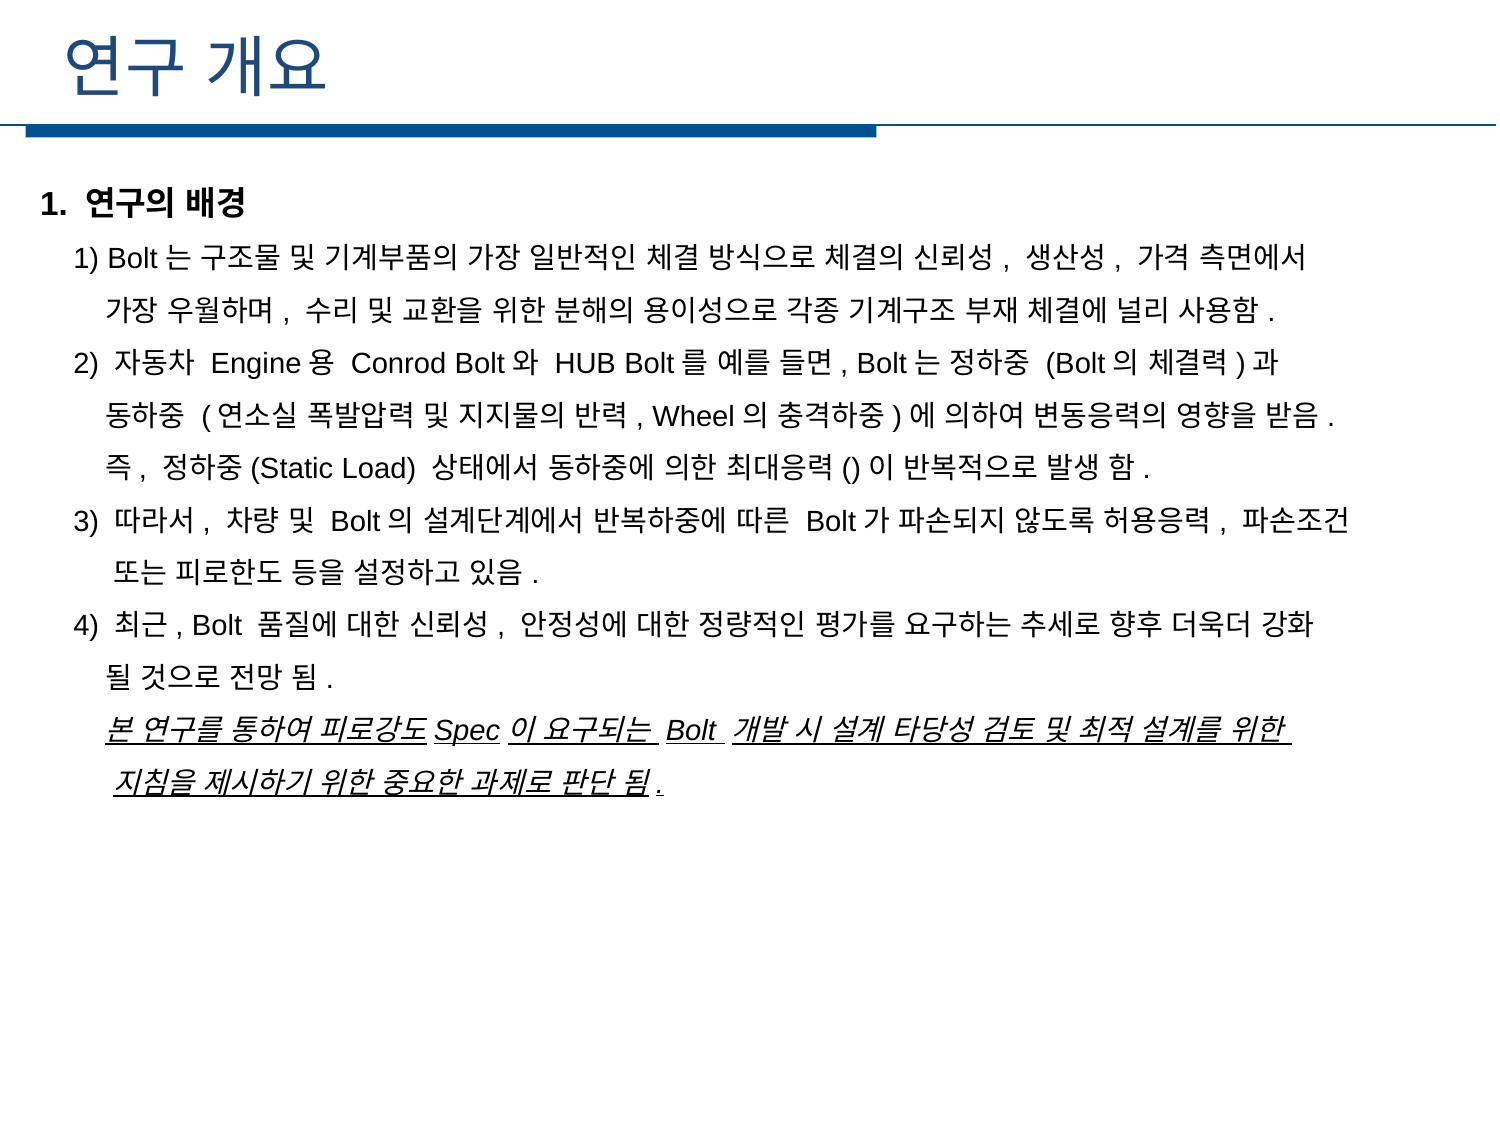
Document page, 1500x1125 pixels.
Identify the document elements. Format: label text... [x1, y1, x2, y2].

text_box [0, 124, 1497, 138]
text_box 연구 개요 [49, 17, 1394, 112]
